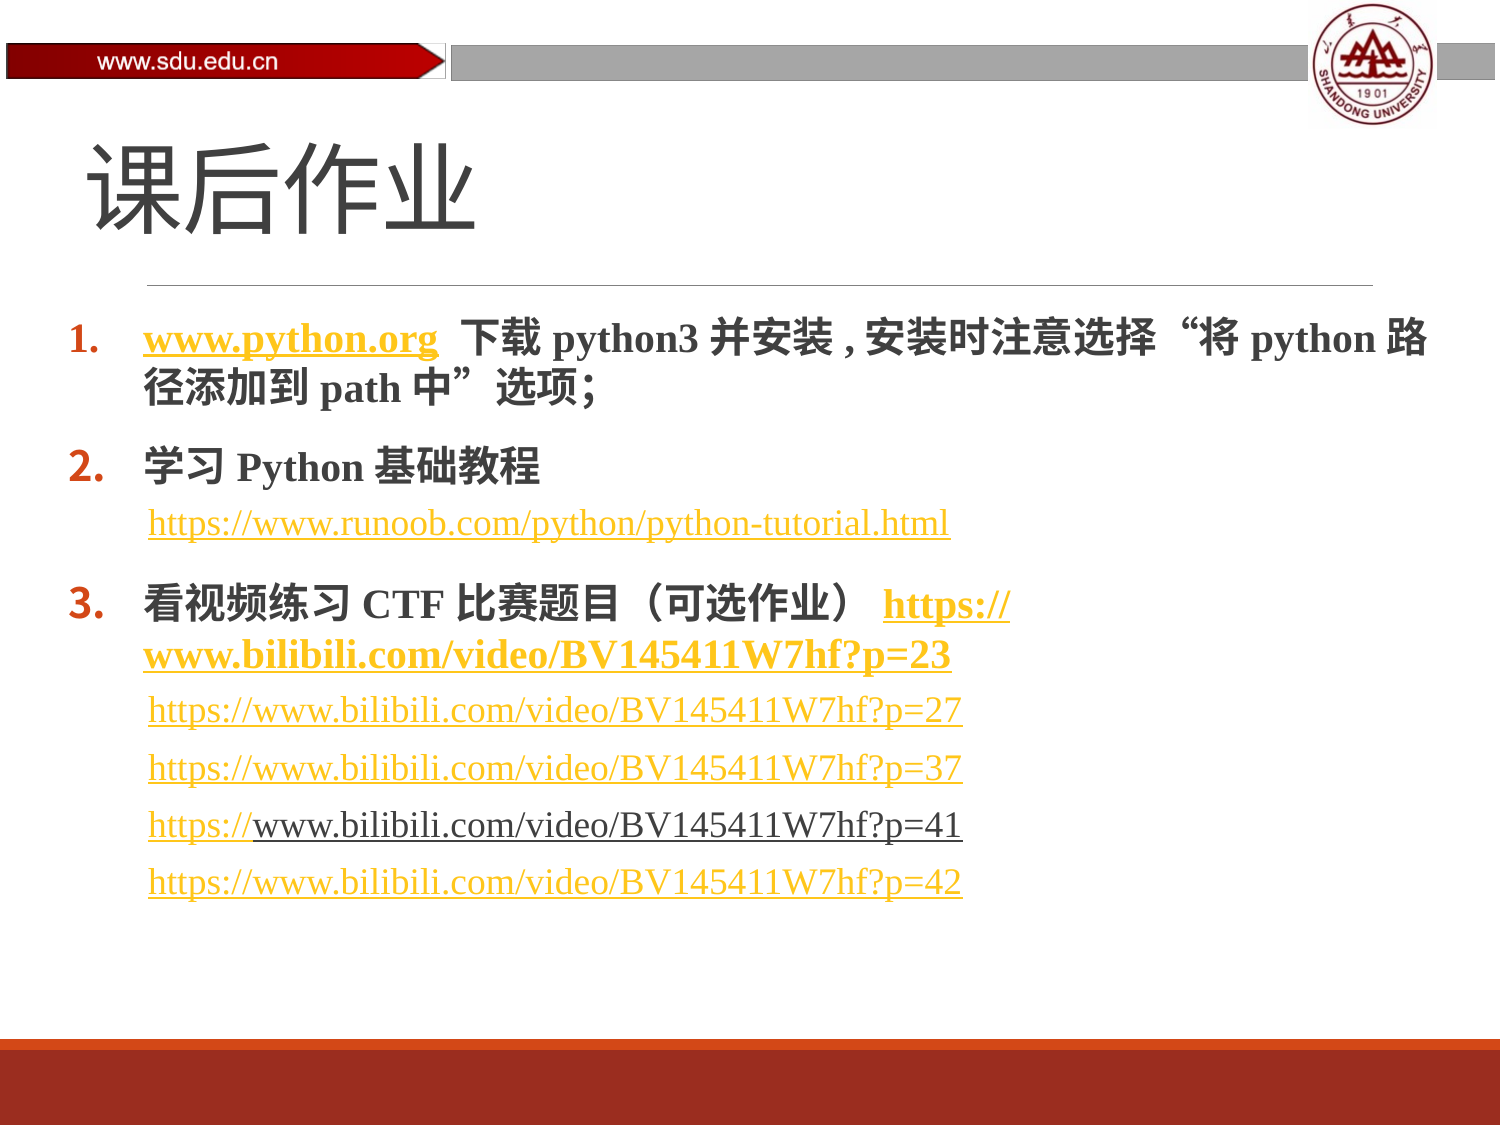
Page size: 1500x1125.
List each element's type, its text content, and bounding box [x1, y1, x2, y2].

picture [6, 0, 1495, 102]
list www.python.org 下载python3并安装,安装时注意选择“将python路径添加到path中”选项； 学习Python基础教程 https://www.runoob.com/python/python-tutorial.html 看视频练习CTF比赛题目（可选作业）https://www.bilibili.com/video/BV145411W7hf?p=23 https://www.bilibili.com/video/BV145411W7hf?p=27 https://www.bilibili.com/video/BV145411W7hf?p=37 https://www.bilibili.com/video/BV145411W7hf?p=41 https://www.bilibili.com/video/BV145411W7hf?p=42 [68, 302, 1459, 963]
title 课后作业 [68, 102, 1459, 255]
